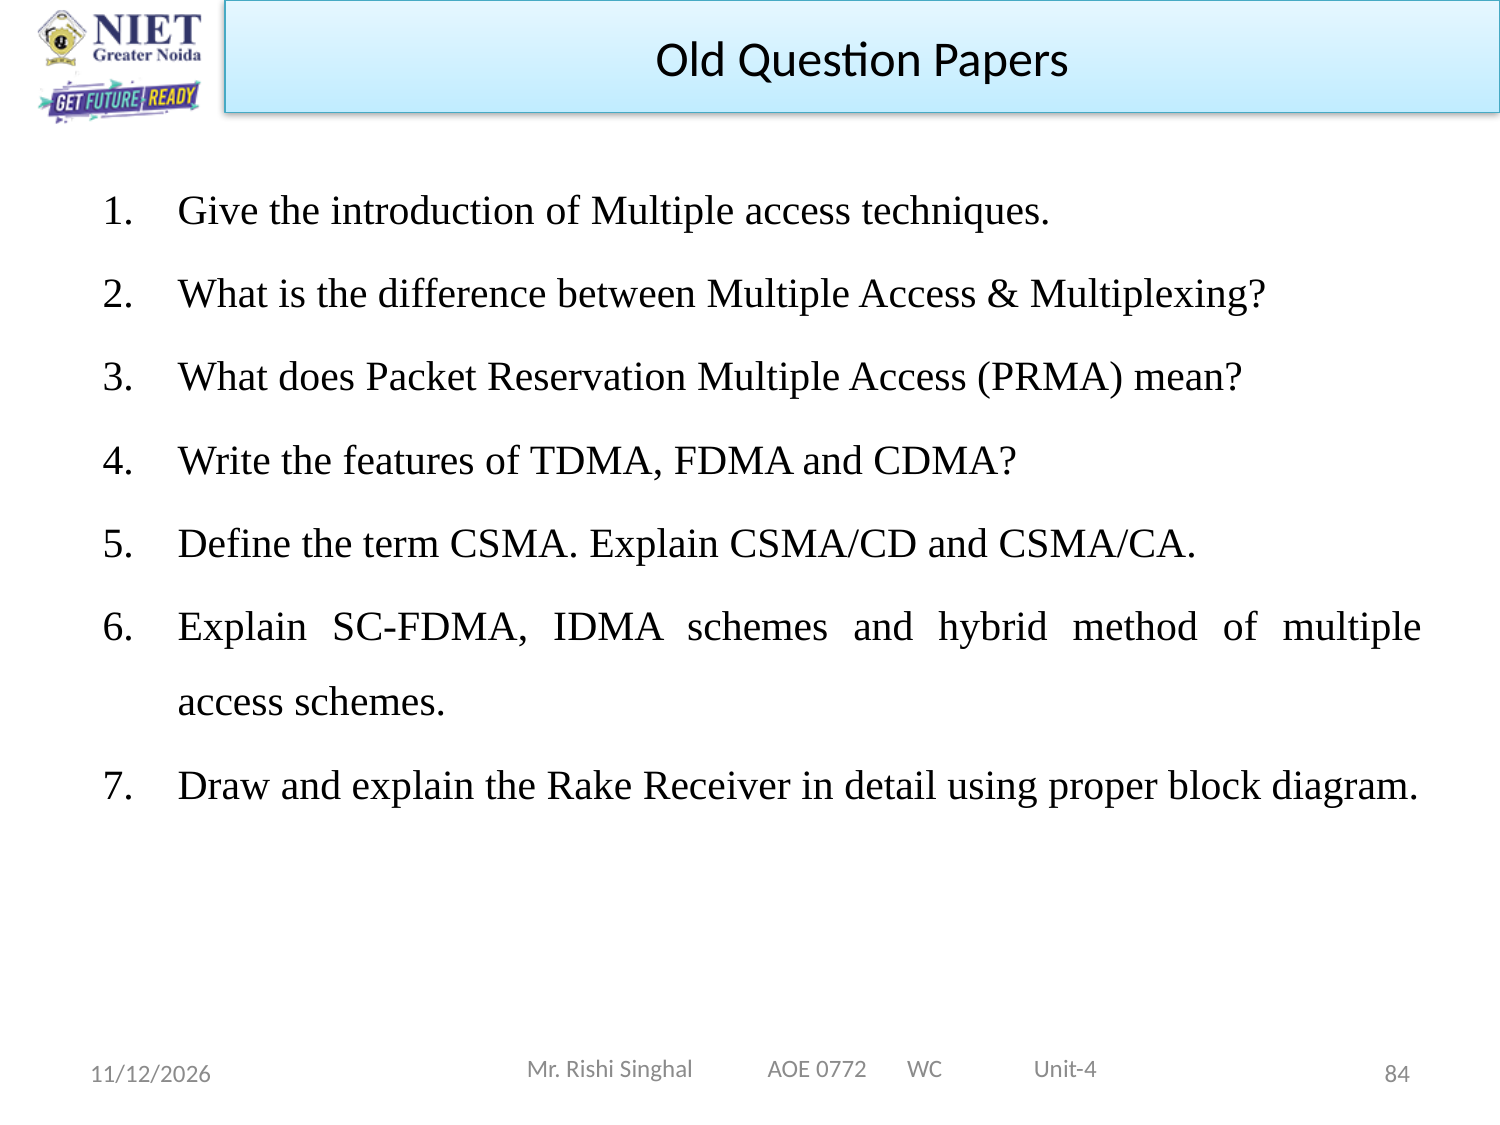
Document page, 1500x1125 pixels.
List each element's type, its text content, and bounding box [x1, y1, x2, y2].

slide_number 84 [1074, 1042, 1425, 1103]
picture [0, 0, 238, 135]
list Give the introduction of Multiple access techniques. What is the difference between Multiple Access & Multiplexing? What does Packet Reservation Multiple Access (PRMA) mean? Write the features of TDMA, FDMA and CDMA? Define the term CSMA. Explain CSMA/CD and CSMA/CA. Explain SC-FDMA, IDMA schemes and hybrid method of multiple access schemes. Draw and explain the Rake Receiver in detail using proper block diagram. [87, 149, 1438, 1001]
footer Mr. Rishi Singhal AOE 0772 WC Unit-4 [412, 1037, 1213, 1098]
text_box Old Question Papers [238, 0, 1500, 113]
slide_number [75, 1042, 425, 1103]
